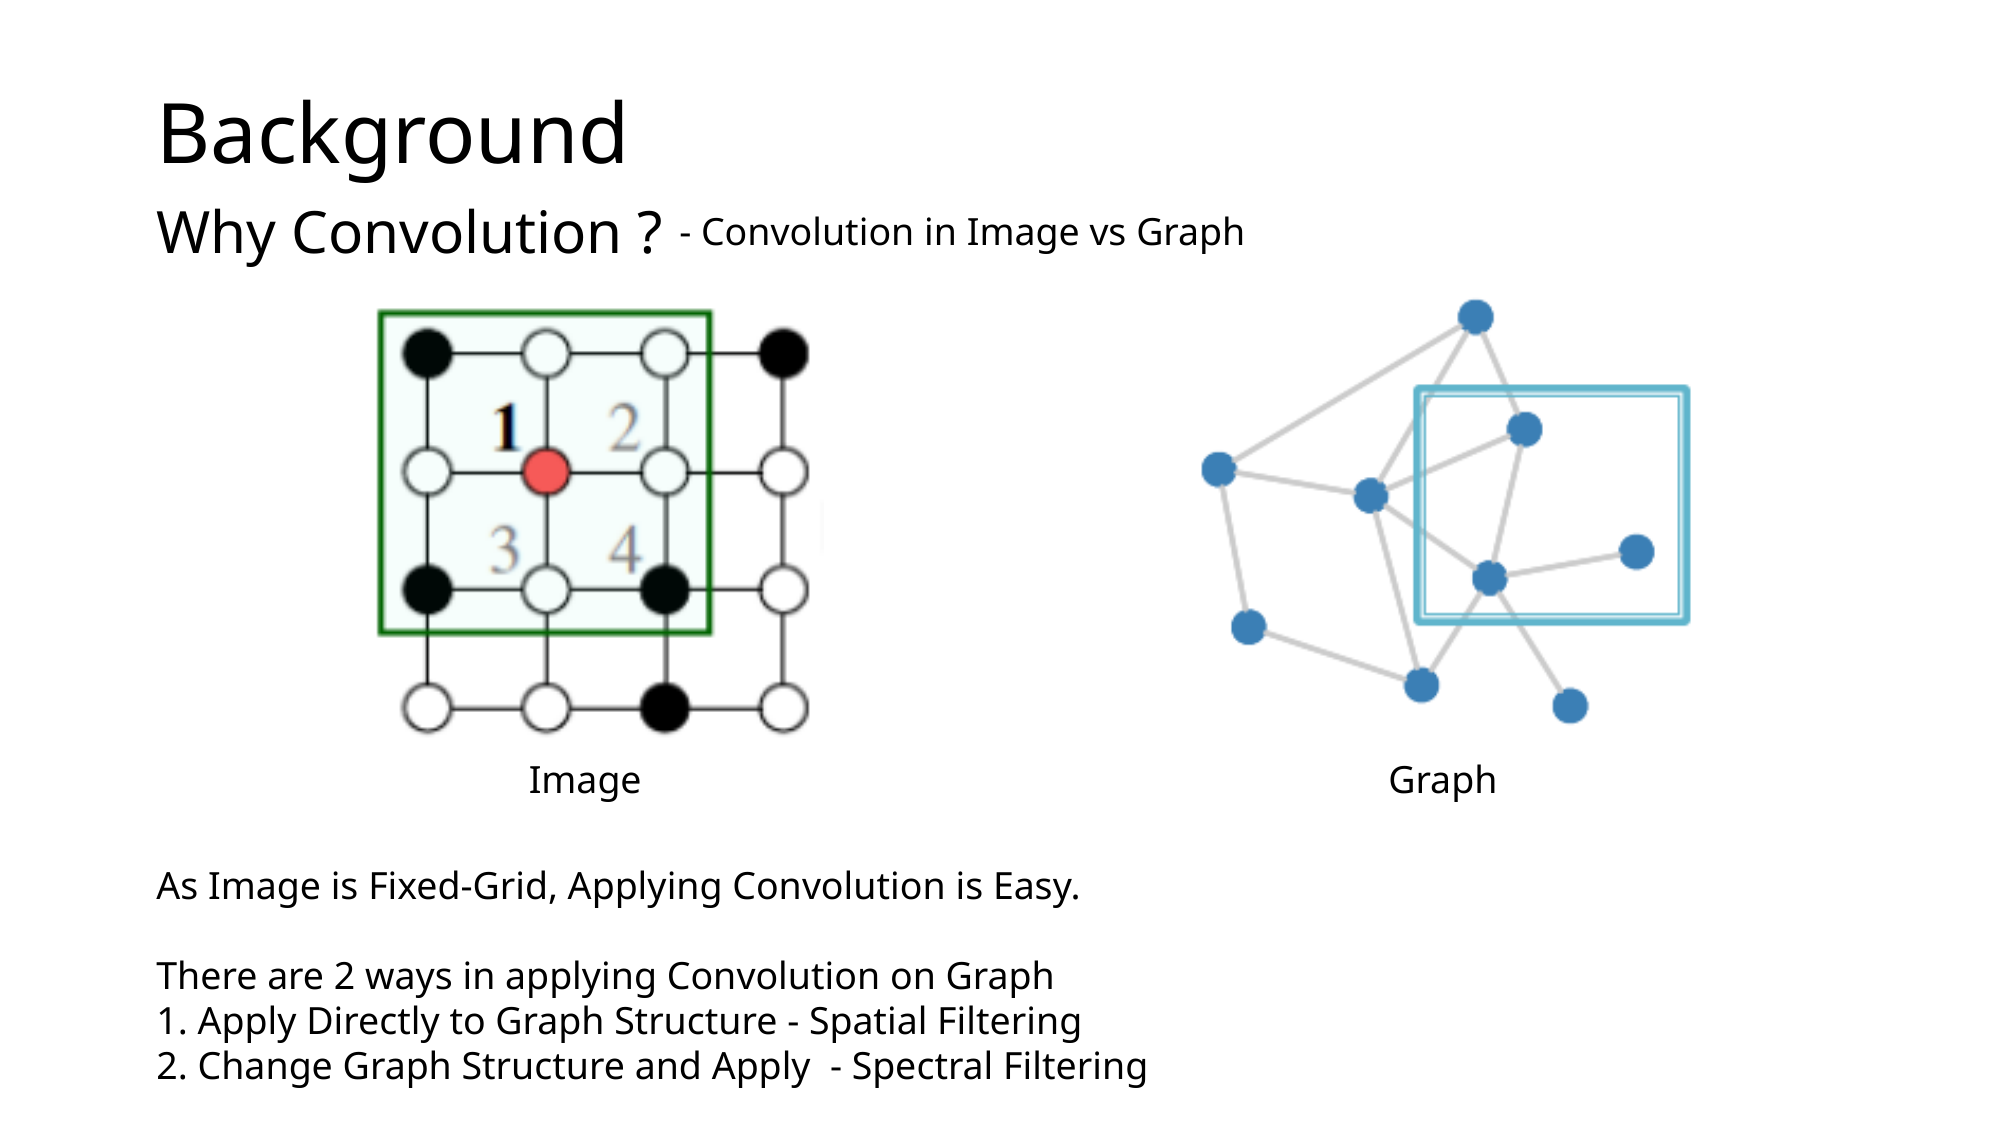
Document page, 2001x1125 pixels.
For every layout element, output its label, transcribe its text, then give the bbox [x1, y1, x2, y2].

text_box - Convolution in Image vs Graph [664, 200, 1488, 261]
text_box As Image is Fixed-Grid, Applying Convolution is Easy. There are 2 ways in applying Convolution on Graph 1. Apply Directly to Graph Structure - Spatial Filtering 2. Change Graph Structure and Apply - Spectral Filtering [141, 854, 1822, 1095]
text_box Image [142, 748, 999, 809]
text_box Why Convolution ? [141, 187, 679, 273]
text_box Graph [999, 748, 1886, 809]
picture [1176, 272, 1711, 750]
text_box Background [141, 72, 886, 188]
picture [346, 272, 824, 750]
